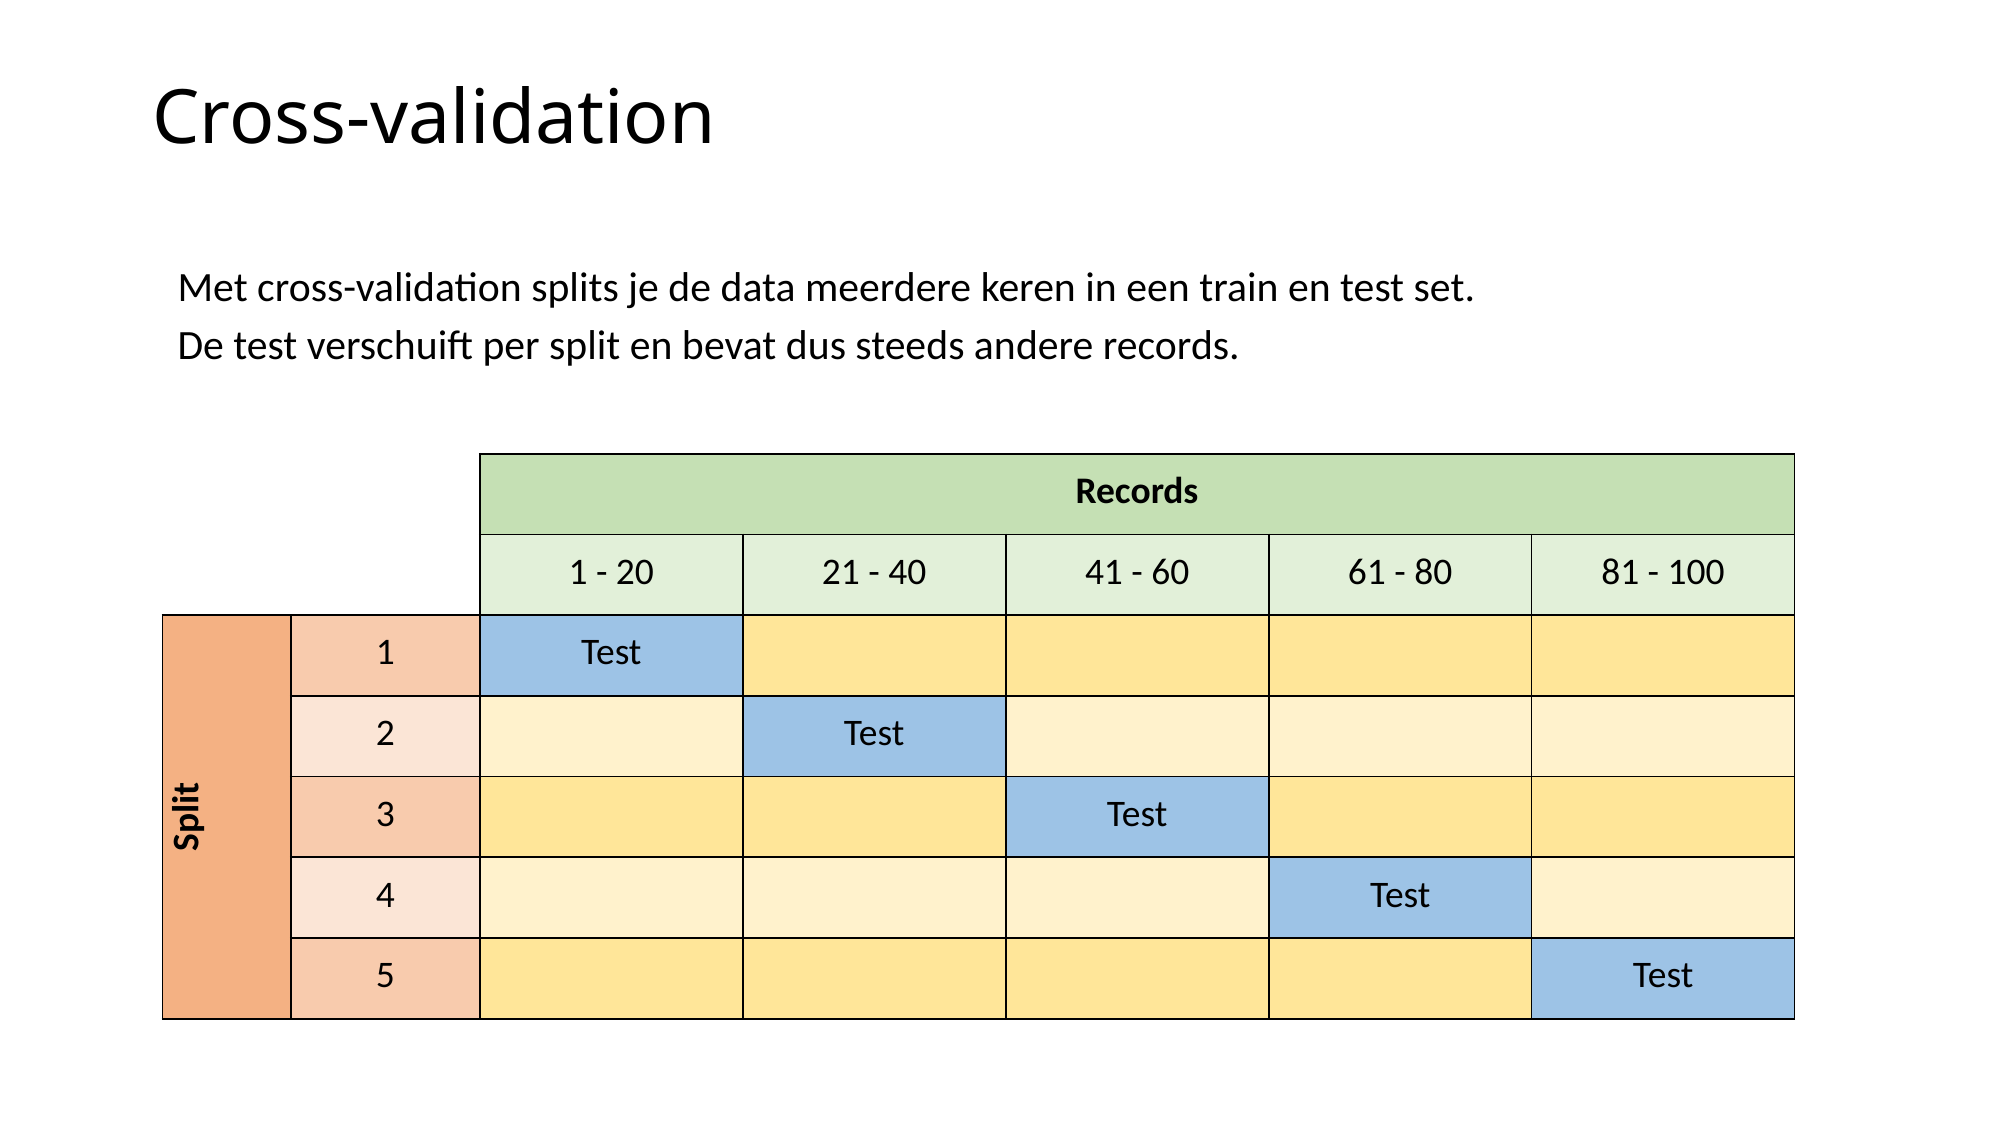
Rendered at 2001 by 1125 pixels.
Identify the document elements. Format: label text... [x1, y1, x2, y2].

title Cross-validation [137, 59, 1863, 178]
text_box Met cross-validation splits je de data meerdere keren in een train en test set. De test verschuift per split en bevat dus steeds andere records. [162, 263, 1795, 1039]
